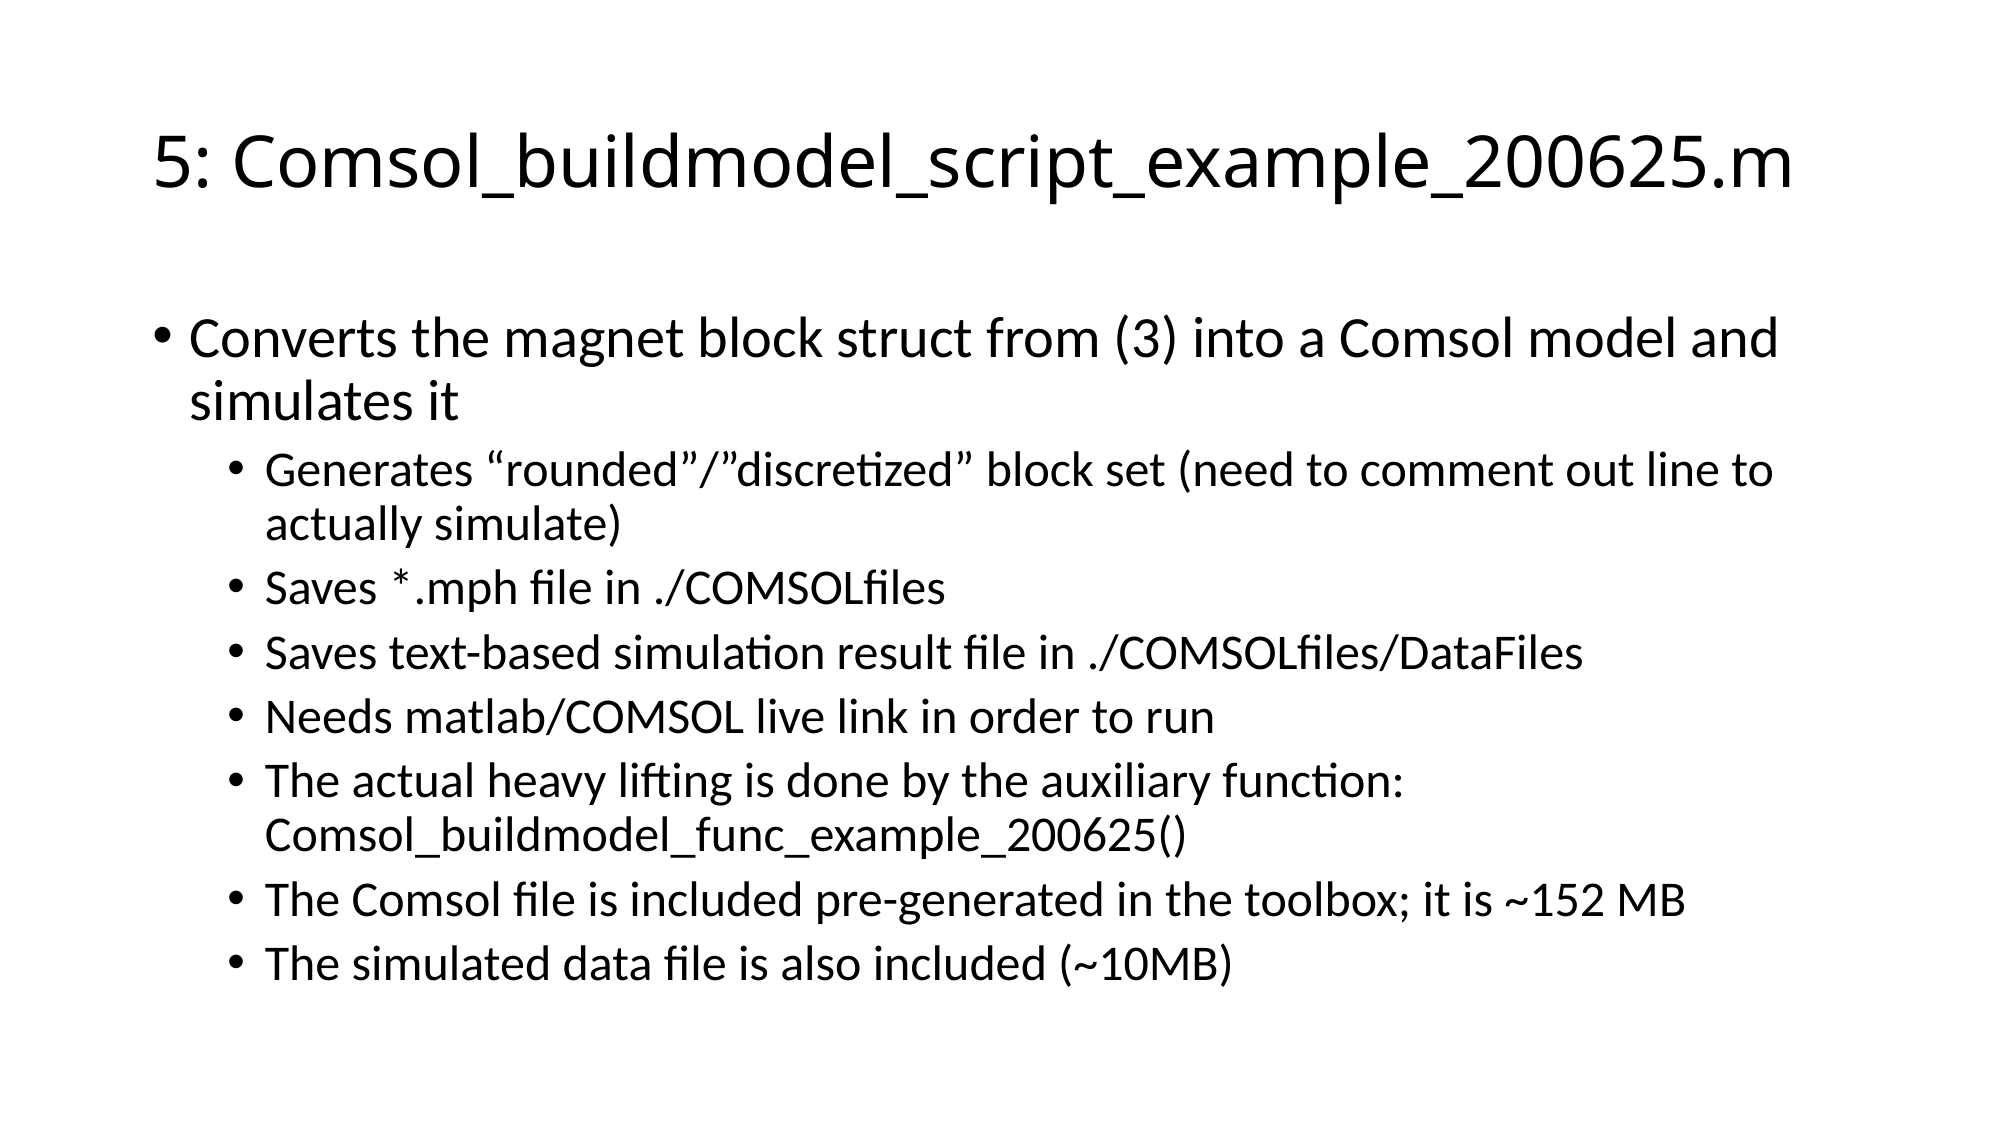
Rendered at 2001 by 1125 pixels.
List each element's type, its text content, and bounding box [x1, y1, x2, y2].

title 5: Comsol_buildmodel_script_example_200625.m [137, 55, 1863, 273]
list Converts the magnet block struct from (3) into a Comsol model and simulates it Generates “rounded”/”discretized” block set (need to comment out line to actually simulate) Saves *.mph file in ./COMSOLfiles Saves text-based simulation result file in ./COMSOLfiles/DataFiles Needs matlab/COMSOL live link in order to run The actual heavy lifting is done by the auxiliary function: Comsol_buildmodel_func_example_200625() The Comsol file is included pre-generated in the toolbox; it is ~152 MB The simulated data file is also included (~10MB) [137, 299, 1863, 1014]
